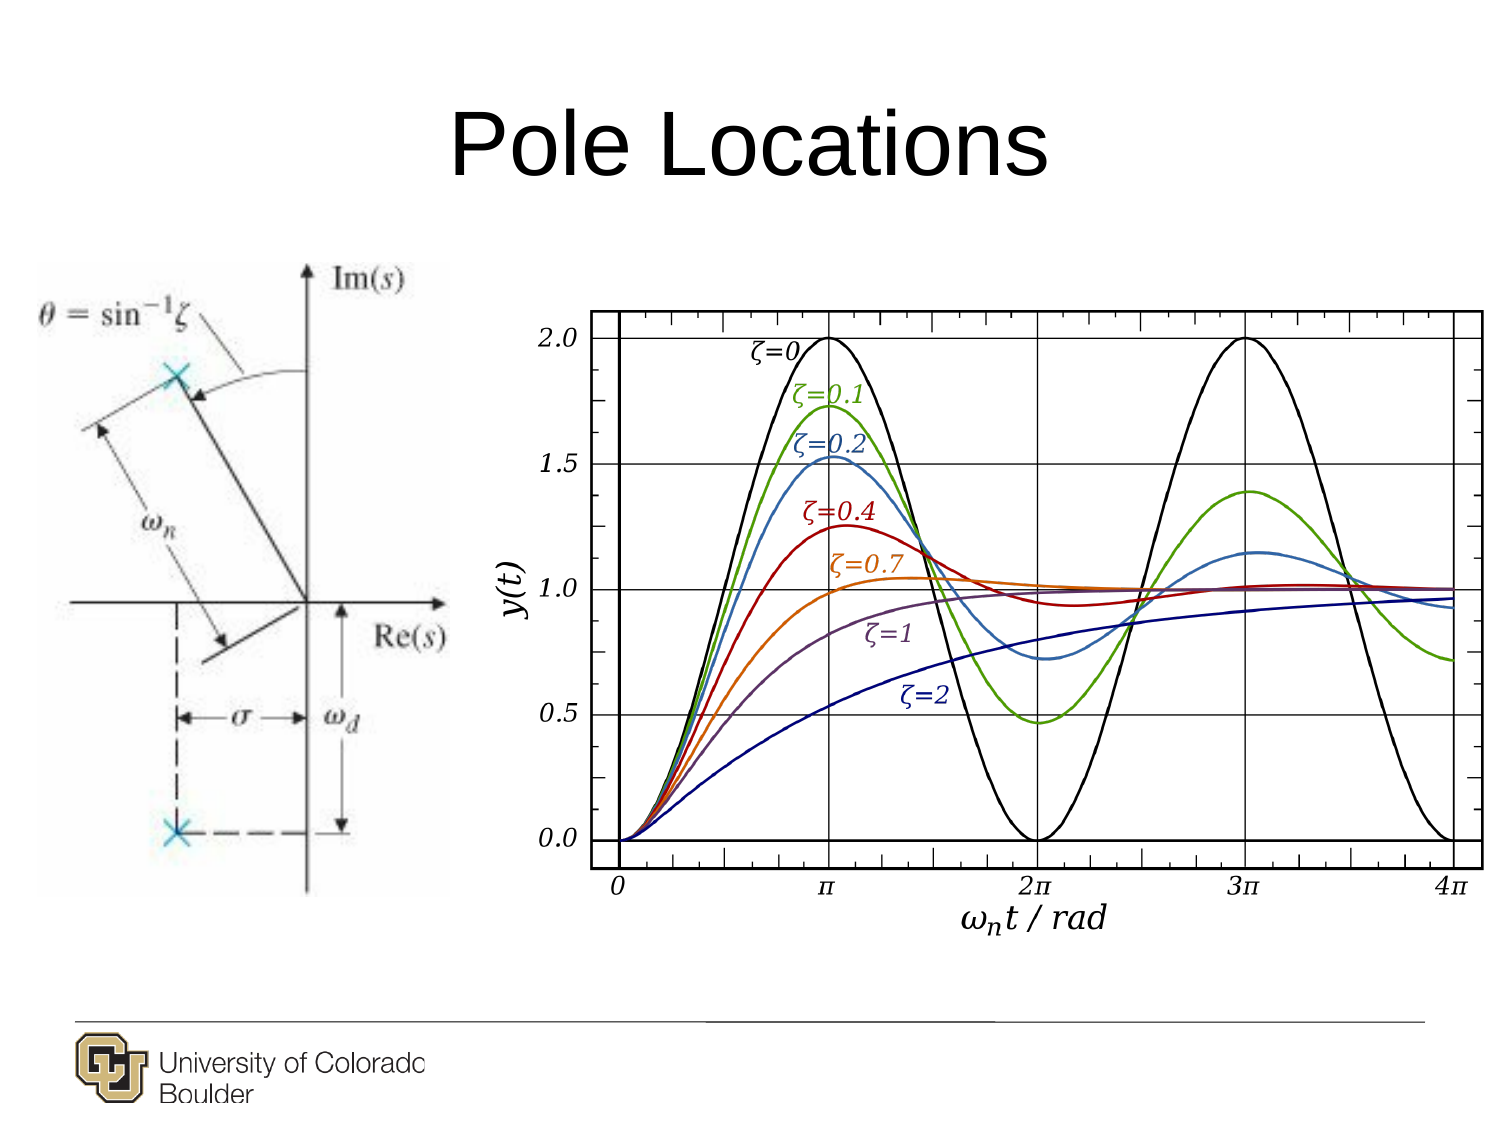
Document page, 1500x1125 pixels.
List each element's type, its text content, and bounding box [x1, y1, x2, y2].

title Pole Locations [75, 44, 1425, 233]
picture [487, 297, 1489, 938]
picture [37, 262, 451, 897]
